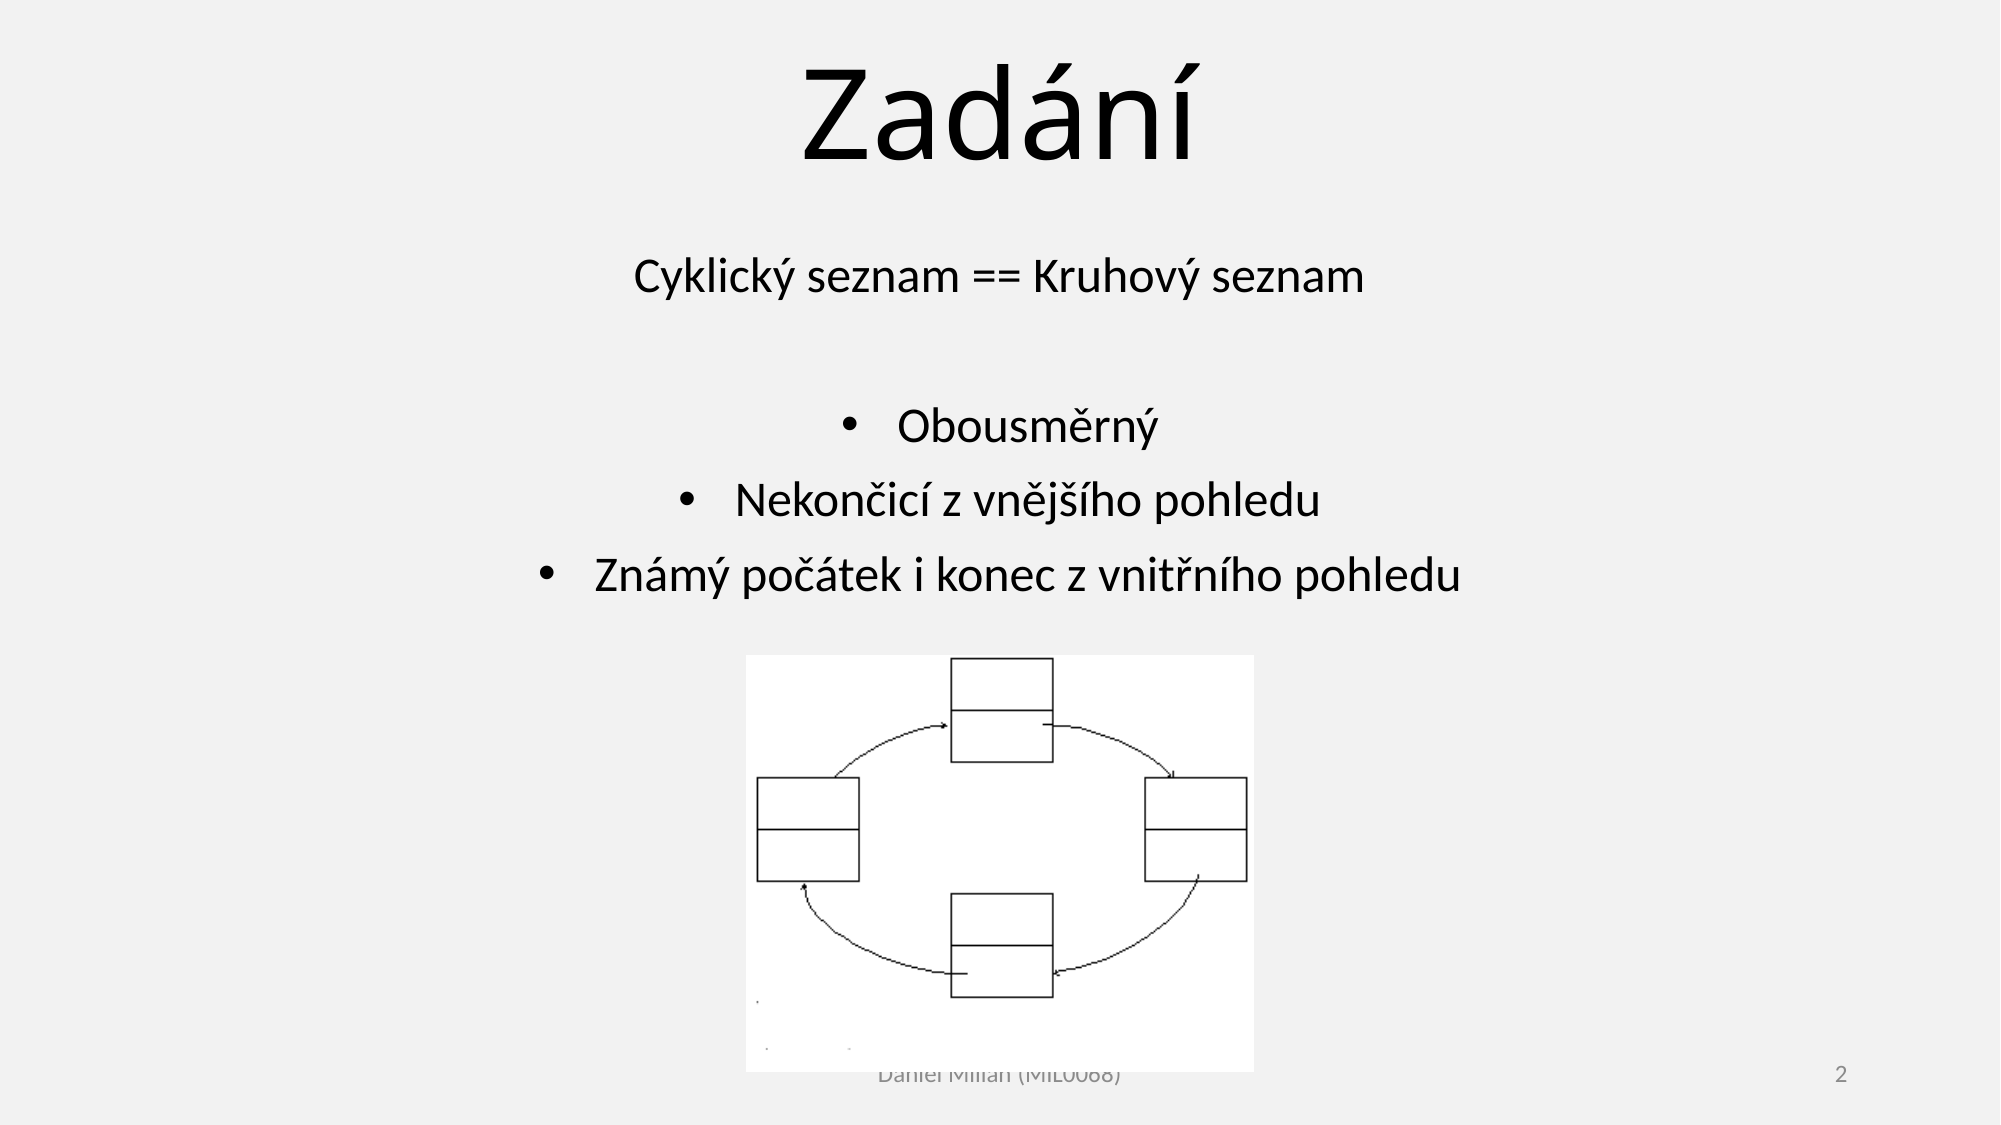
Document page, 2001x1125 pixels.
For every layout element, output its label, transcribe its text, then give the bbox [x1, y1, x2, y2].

title Zadání [249, 15, 1750, 195]
slide_number 2 [1412, 1042, 1863, 1103]
picture [746, 655, 1254, 1072]
subtitle Cyklický seznam == Kruhový seznam Obousměrný Nekončicí z vnějšího pohledu Známý počátek i konec z vnitřního pohledu [249, 241, 1750, 971]
footer Daniel Milián (MIL0068) [662, 1042, 1338, 1103]
